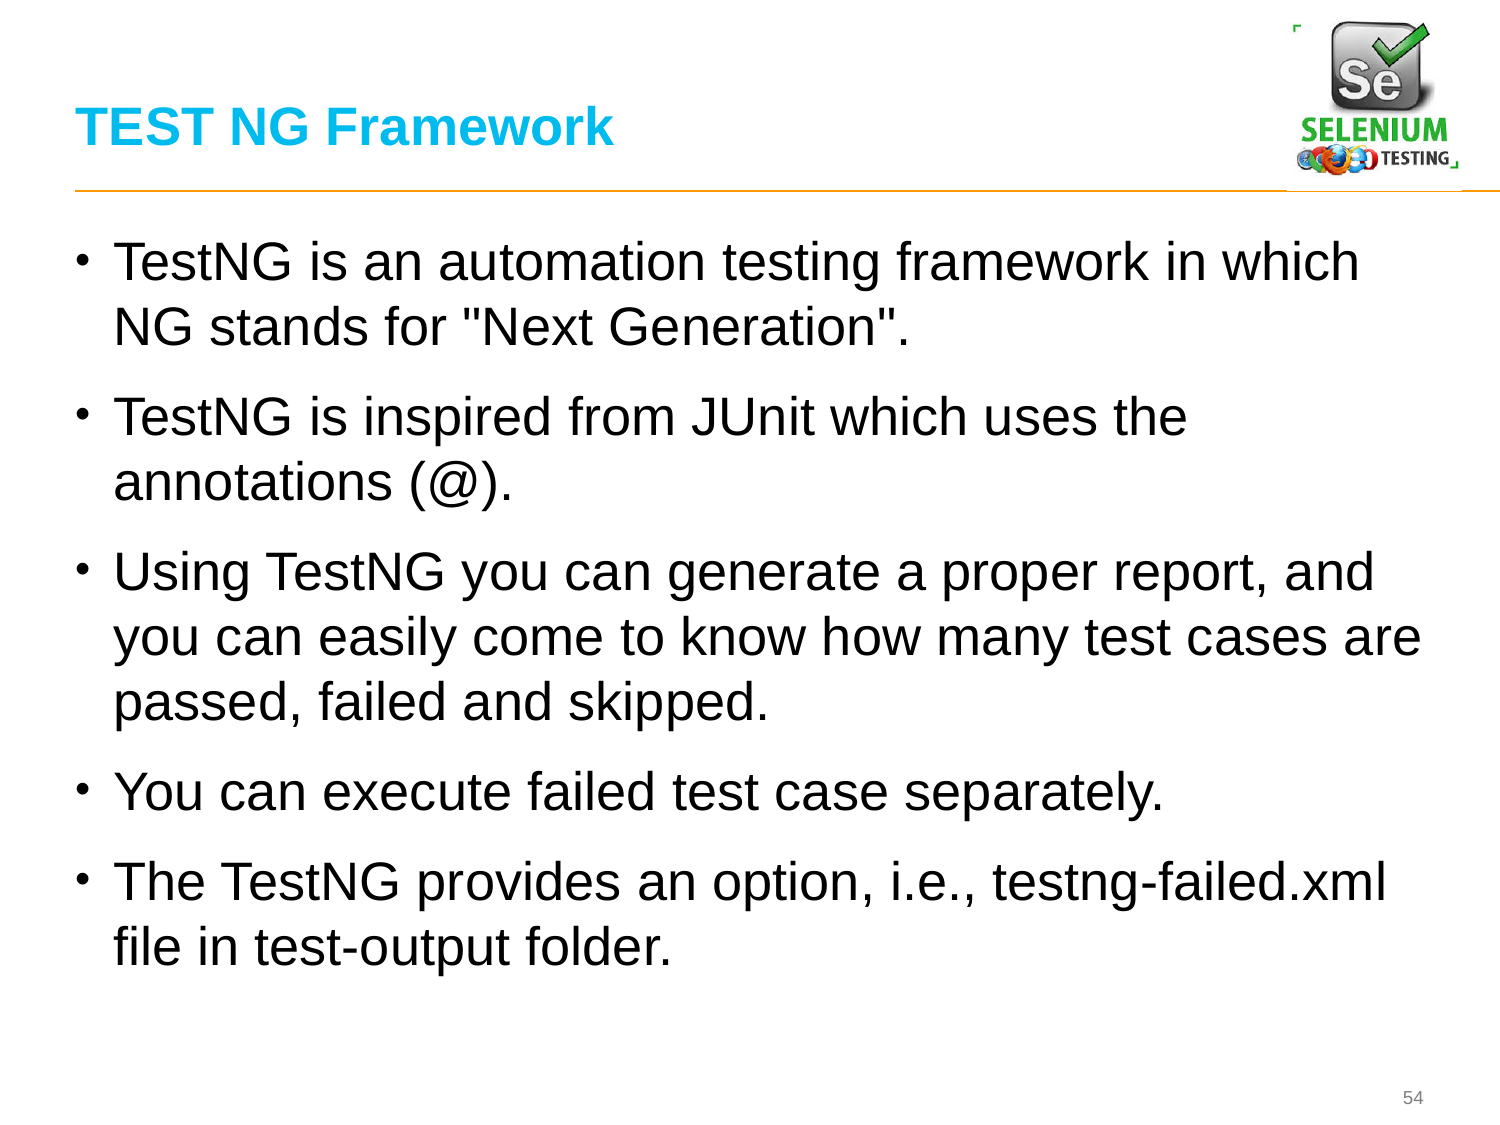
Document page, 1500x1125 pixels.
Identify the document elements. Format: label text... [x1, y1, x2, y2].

title TEST NG Framework [75, 27, 1422, 157]
list TestNG is an automation testing framework in which NG stands for "Next Generation". TestNG is inspired from JUnit which uses the annotations (@). Using TestNG you can generate a proper report, and you can easily come to know how many test cases are passed, failed and skipped. You can execute failed test case separately. The TestNG provides an option, i.e., testng-failed.xml file in test-output folder. [75, 226, 1425, 1018]
picture [1287, 16, 1462, 191]
